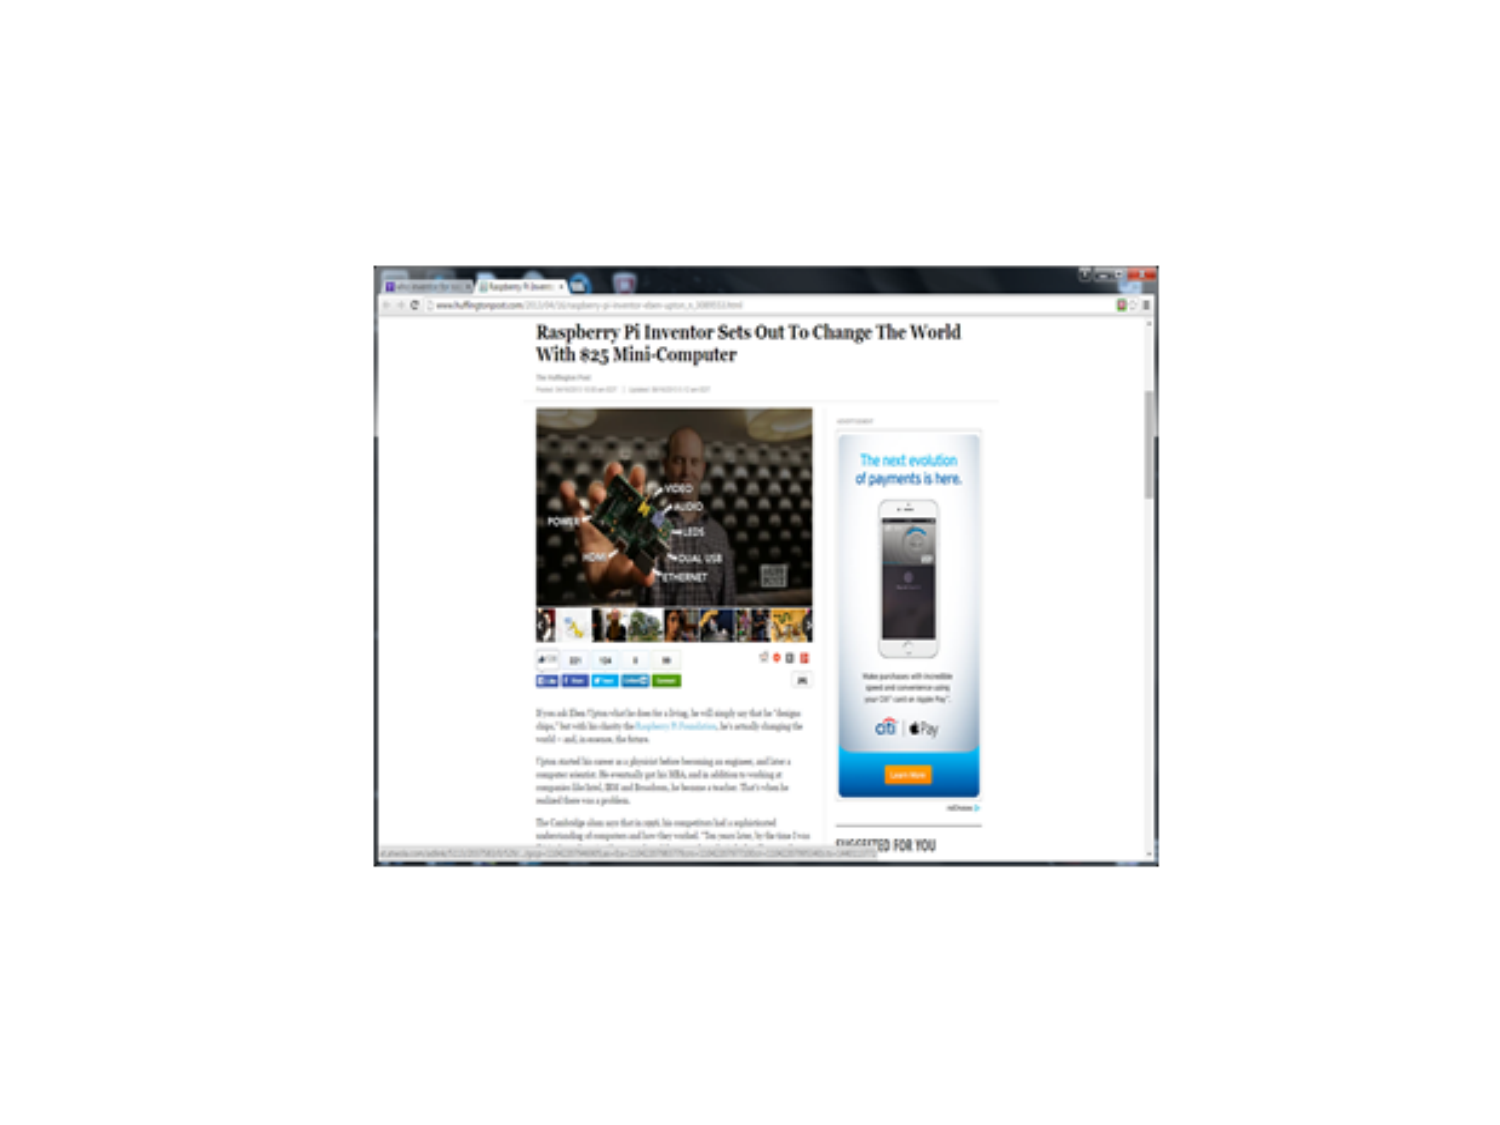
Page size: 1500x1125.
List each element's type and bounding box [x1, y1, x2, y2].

picture [199, 137, 1363, 969]
